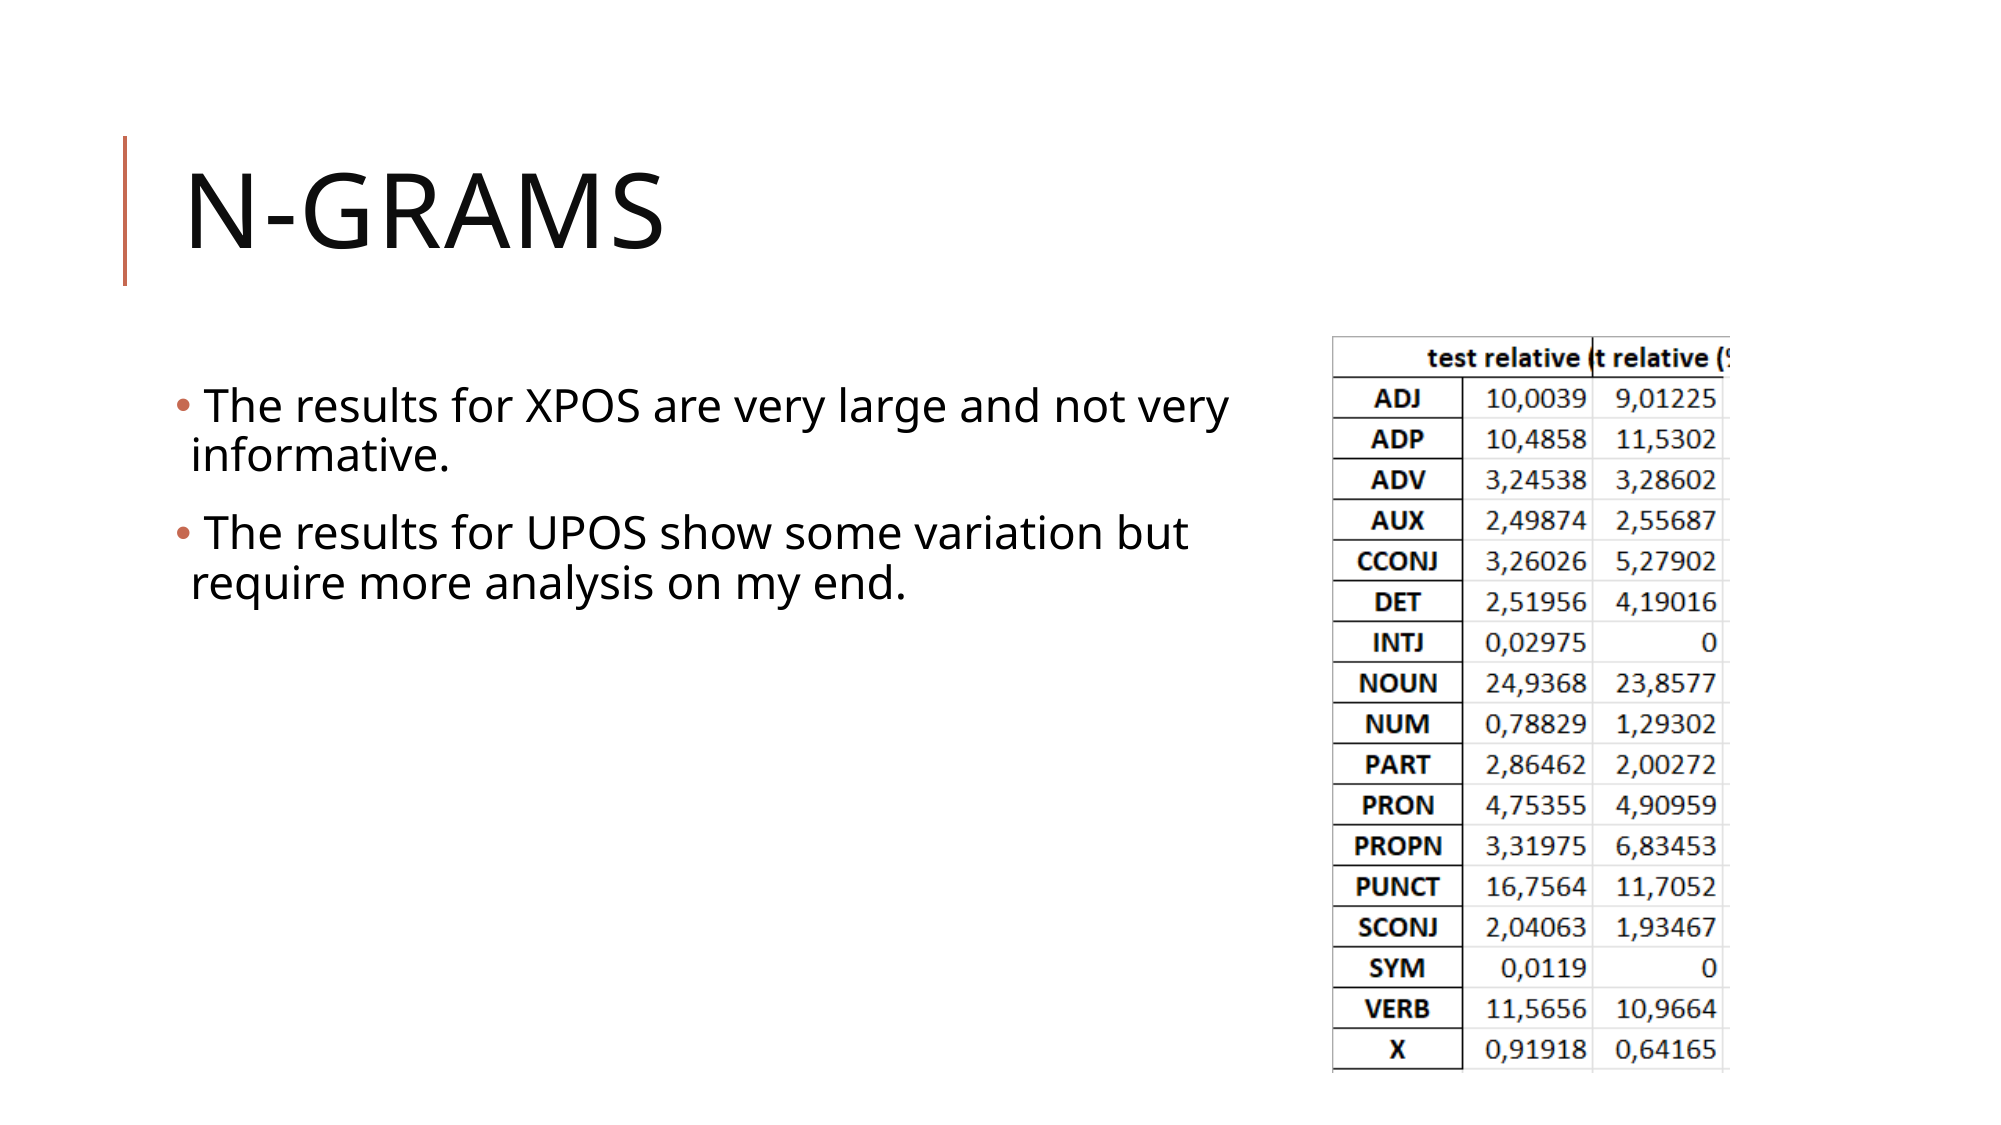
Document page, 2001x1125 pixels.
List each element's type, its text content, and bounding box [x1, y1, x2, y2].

picture [1332, 336, 1730, 1074]
list The results for XPOS are very large and not very informative. The results for UPOS show some variation but require more analysis on my end. [168, 375, 1280, 1035]
title N-grams [168, 96, 1763, 342]
